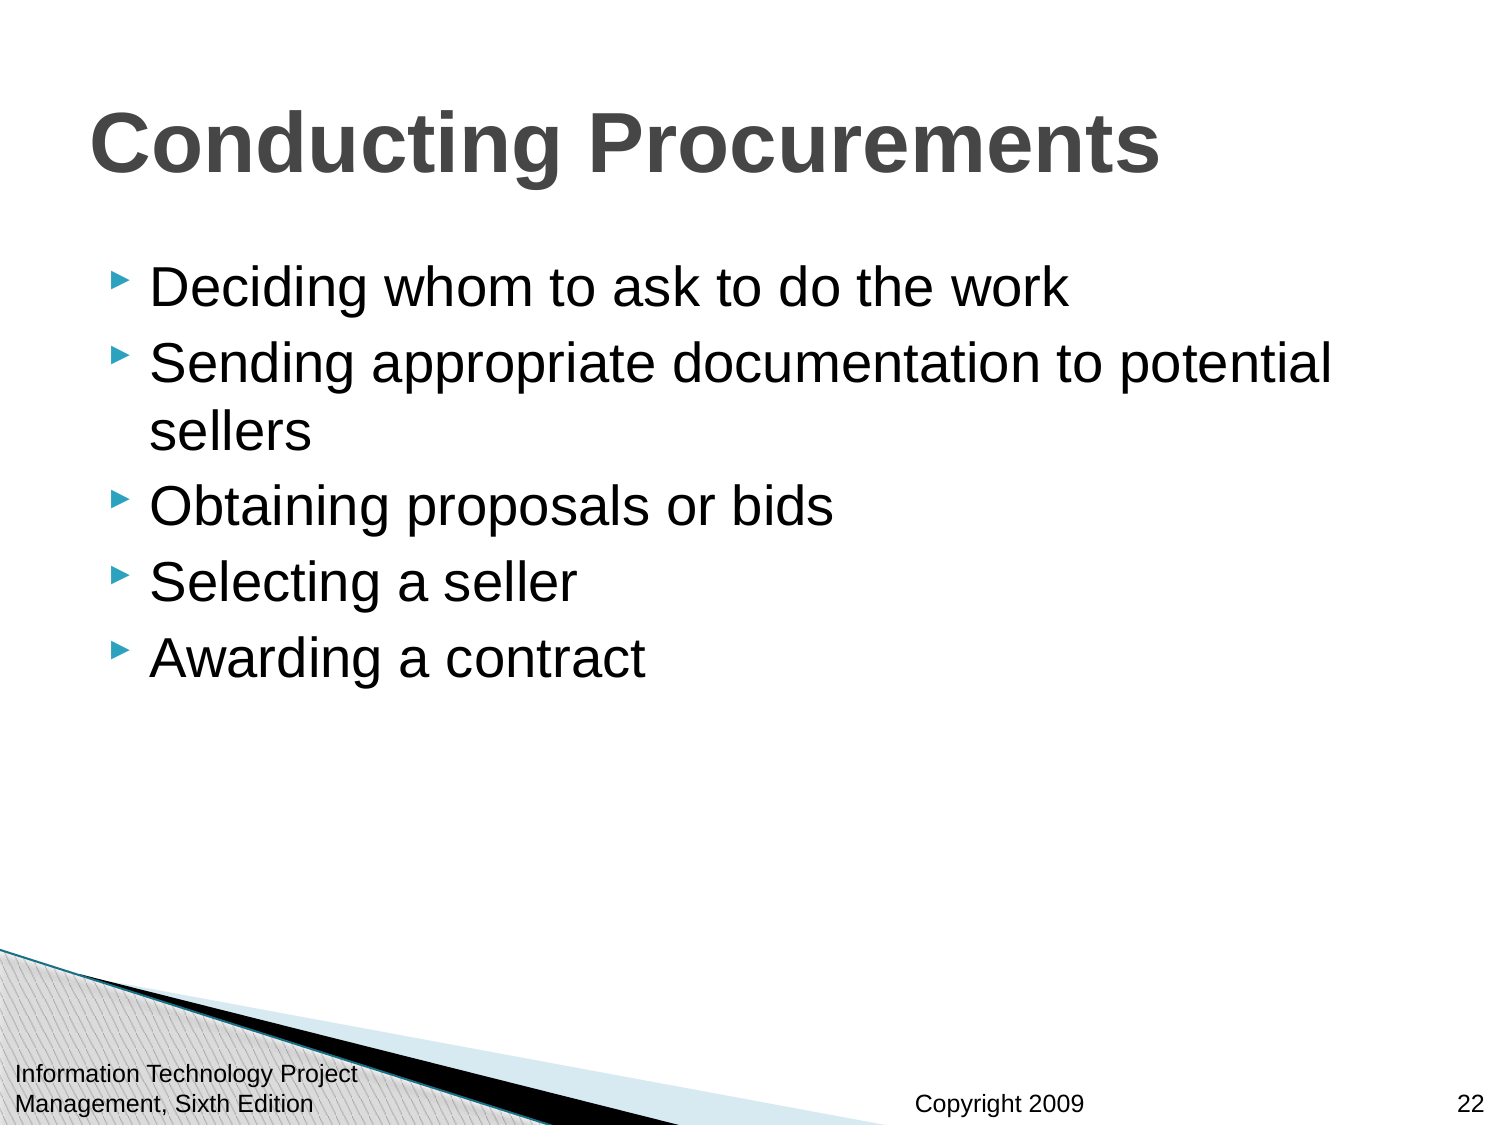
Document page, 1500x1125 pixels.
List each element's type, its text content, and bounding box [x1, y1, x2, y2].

footer Information Technology Project Management, Sixth Edition [0, 1065, 425, 1125]
slide_number 22 [1408, 1065, 1500, 1125]
title Conducting Procurements [75, 45, 1425, 233]
list Deciding whom to ask to do the work Sending appropriate documentation to potential sellers Obtaining proposals or bids Selecting a seller Awarding a contract [75, 242, 1425, 986]
